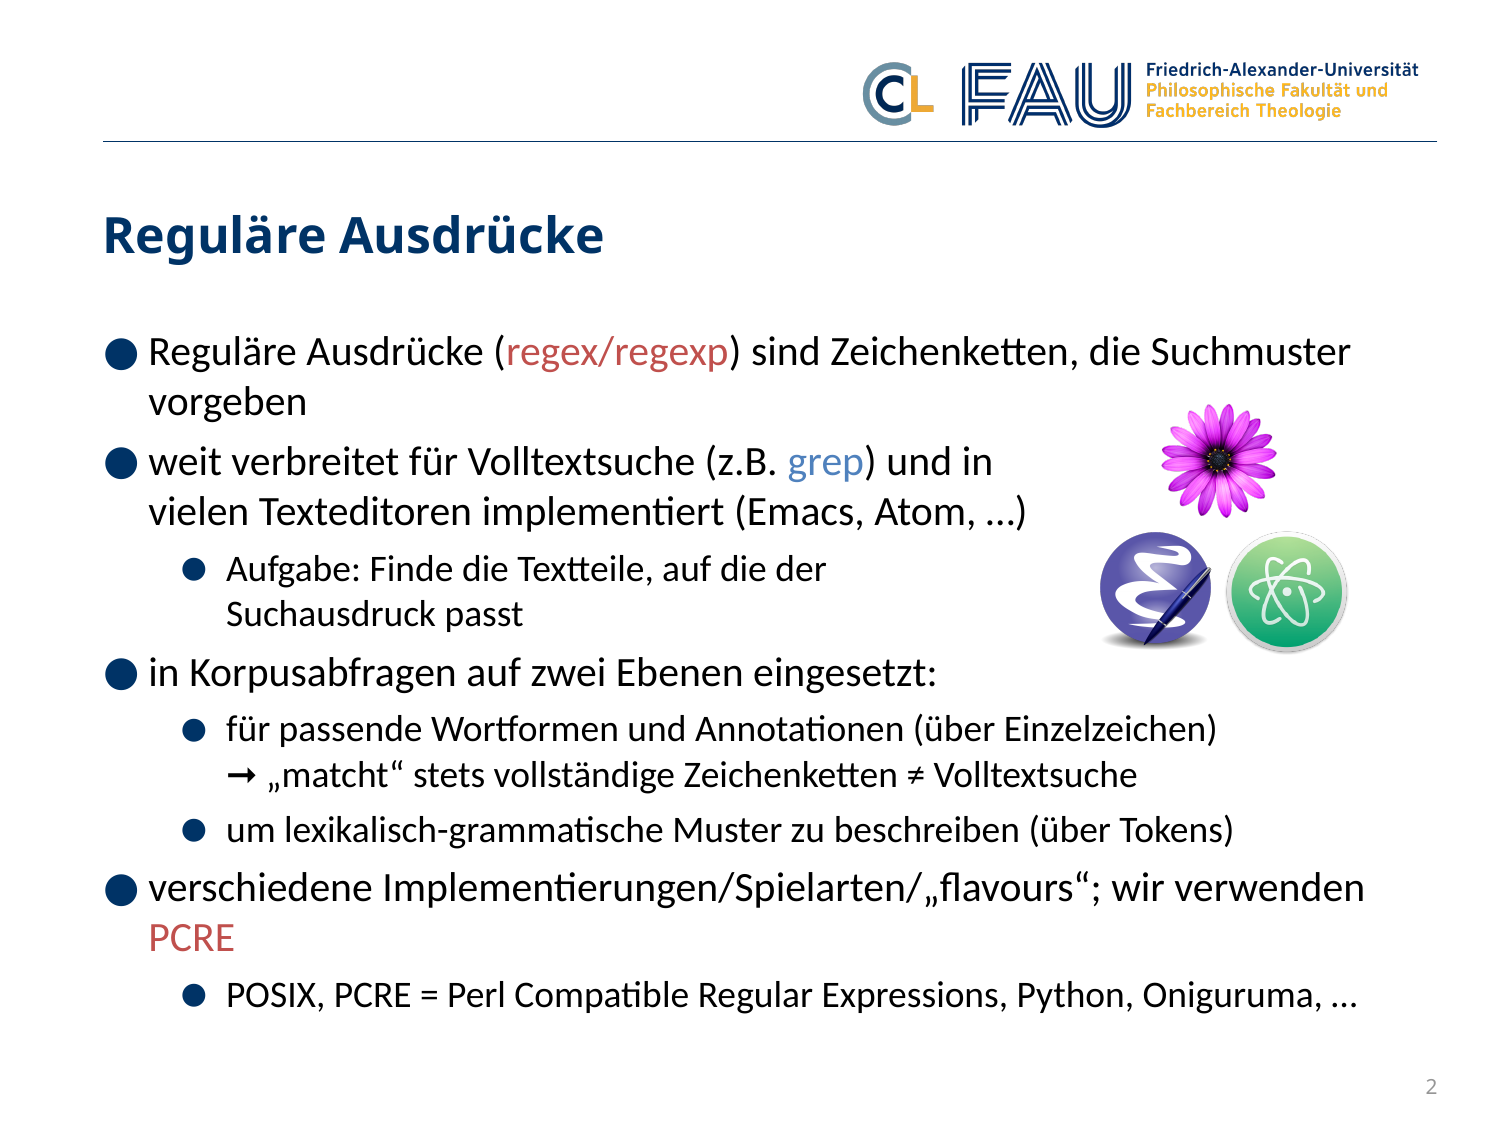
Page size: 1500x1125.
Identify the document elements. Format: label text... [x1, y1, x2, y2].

picture [1100, 399, 1355, 660]
title Reguläre Ausdrücke [102, 205, 1438, 265]
slide_number 2 [1363, 1051, 1438, 1125]
picture [844, 46, 1438, 142]
list Reguläre Ausdrücke (regex/regexp) sind Zeichenketten, die Suchmuster vorgeben weit verbreitet für Volltextsuche (z.B. grep) und in vielen Texteditoren implementiert (Emacs, Atom, …) Aufgabe: Finde die Textteile, auf die der Suchausdruck passt in Korpusabfragen auf zwei Ebenen eingesetzt: für passende Wortformen und Annotationen (über Einzelzeichen) ➞ „matcht“ stets vollständige Zeichenketten ≠ Volltextsuche um lexikalisch-grammatische Muster zu beschreiben (über Tokens) verschiedene Implementierungen/Spielarten/„flavours“; wir verwenden PCRE POSIX, PCRE = Perl Compatible Regular Expressions, Python, Oniguruma, … [102, 323, 1438, 1052]
